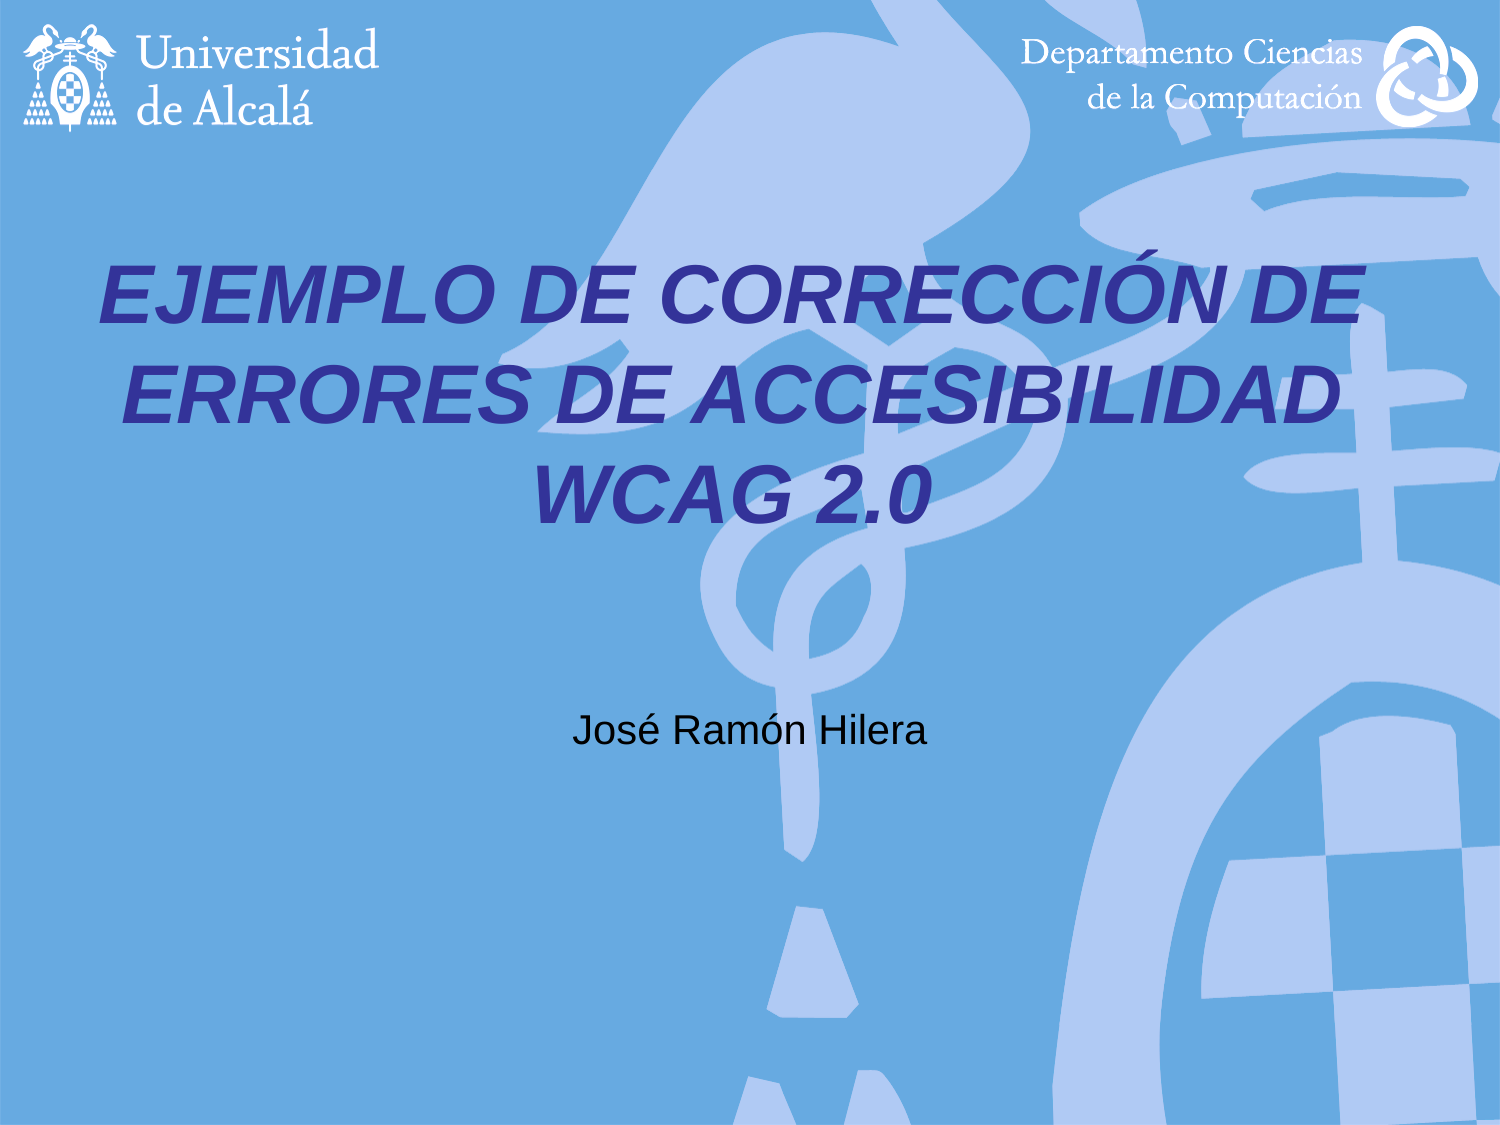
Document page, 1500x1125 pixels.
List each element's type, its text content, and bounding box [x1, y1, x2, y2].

subtitle José Ramón Hilera [171, 637, 1329, 925]
text_box [76, 290, 1412, 650]
title EJEMPLO DE corrección de errores de accesibilidad WCAG 2.0 [76, 269, 1388, 511]
